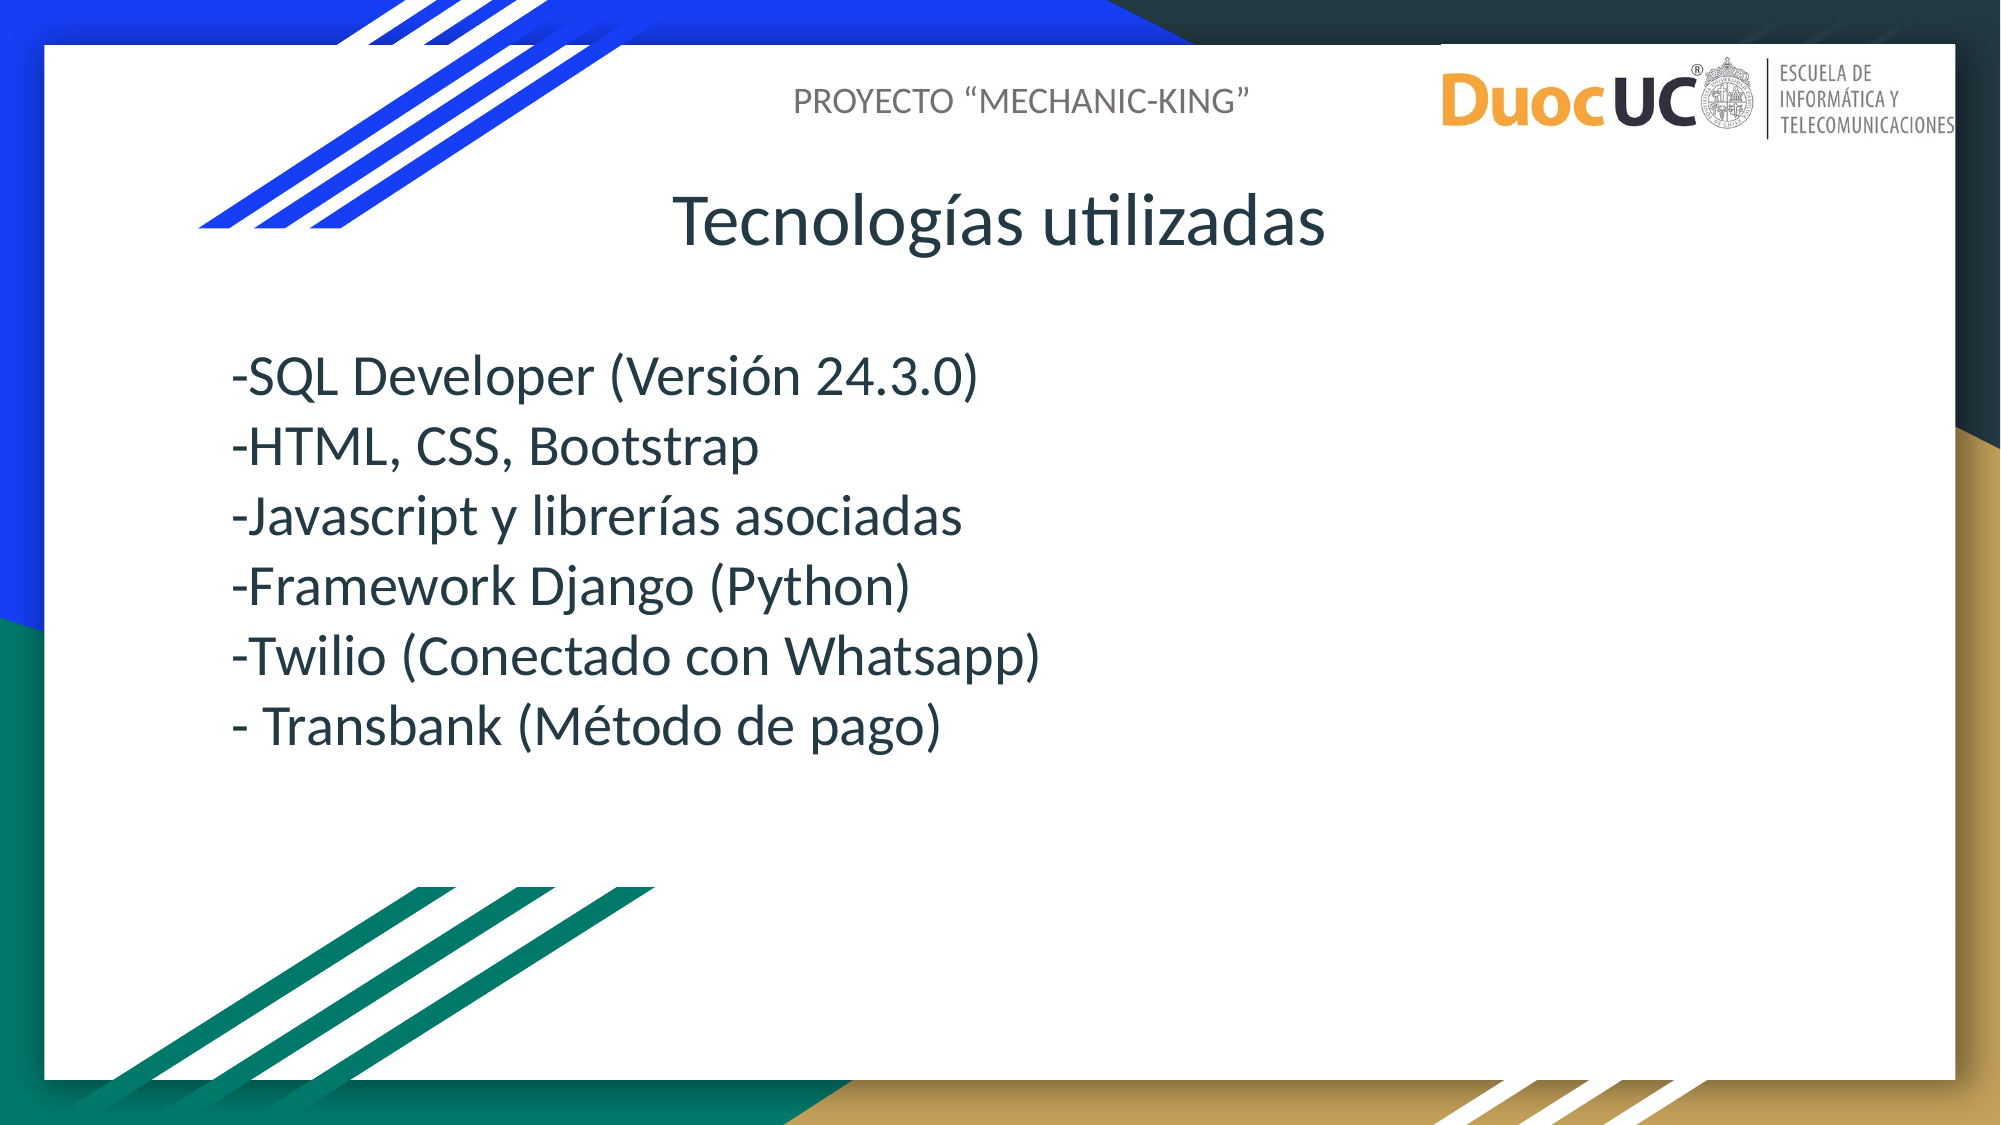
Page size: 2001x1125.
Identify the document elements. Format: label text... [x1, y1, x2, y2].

picture [1441, 44, 1955, 175]
text_box Tecnologías utilizadas [0, 162, 2000, 268]
text_box -SQL Developer (Versión 24.3.0) -HTML, CSS, Bootstrap -Javascript y librerías asociadas -Framework Django (Python) -Twilio (Conectado con Whatsapp) - Transbank (Método de pago) [216, 322, 1784, 974]
text_box PROYECTO “MECHANIC-KING” [750, 68, 1295, 129]
